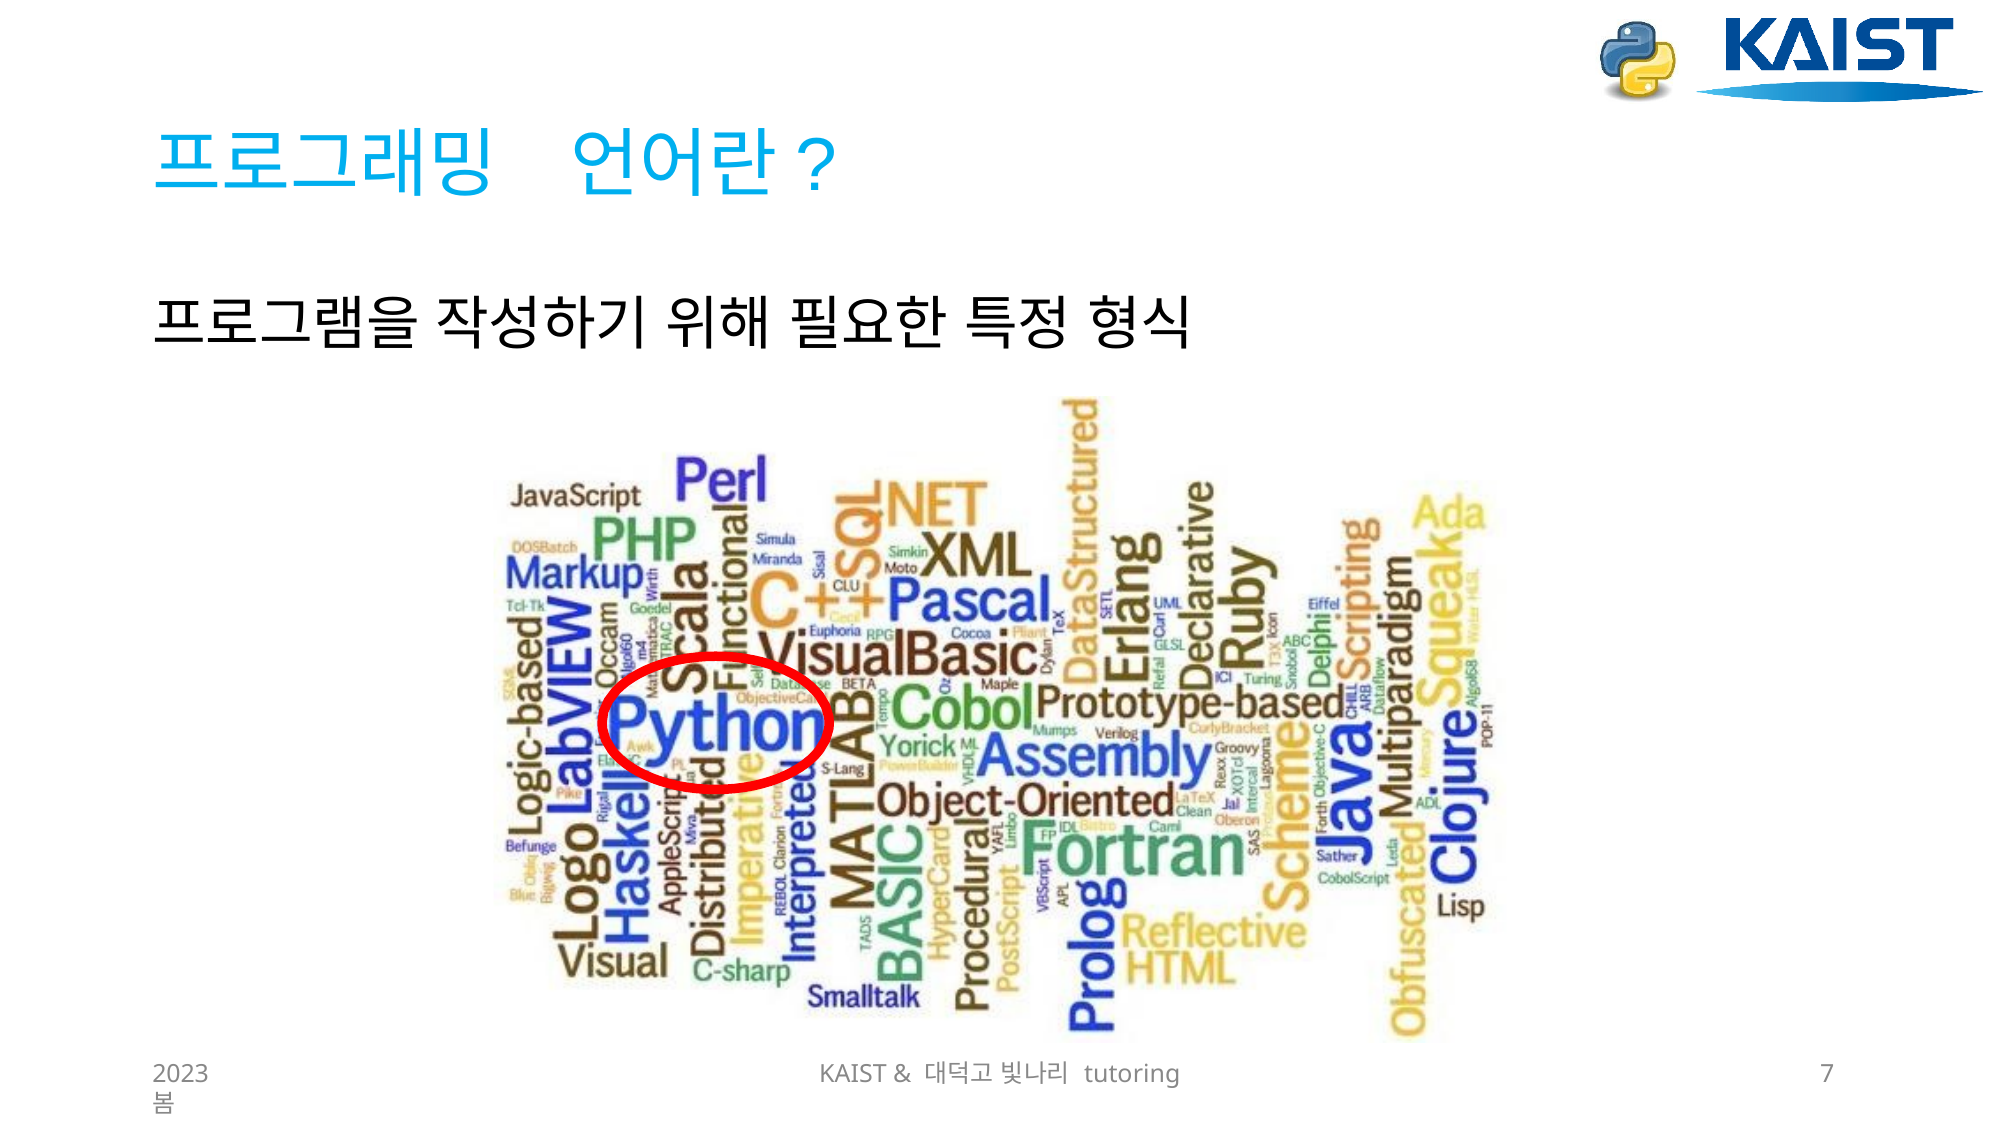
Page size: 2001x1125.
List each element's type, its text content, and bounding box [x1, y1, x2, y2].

footer 2023 봄 [150, 1053, 244, 1125]
slide_number 7 [1813, 1053, 1854, 1125]
picture [1695, 18, 1984, 102]
text_box 프로그램을 작성하기 위해 필요한 특정 형식 [150, 283, 1308, 356]
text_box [493, 396, 1507, 1043]
text_box 프로그래밍 언어란? [150, 113, 838, 206]
slide_number KAIST & 대덕고 빛나리 tutoring [817, 1053, 1183, 1125]
text_box [1595, 19, 1680, 104]
